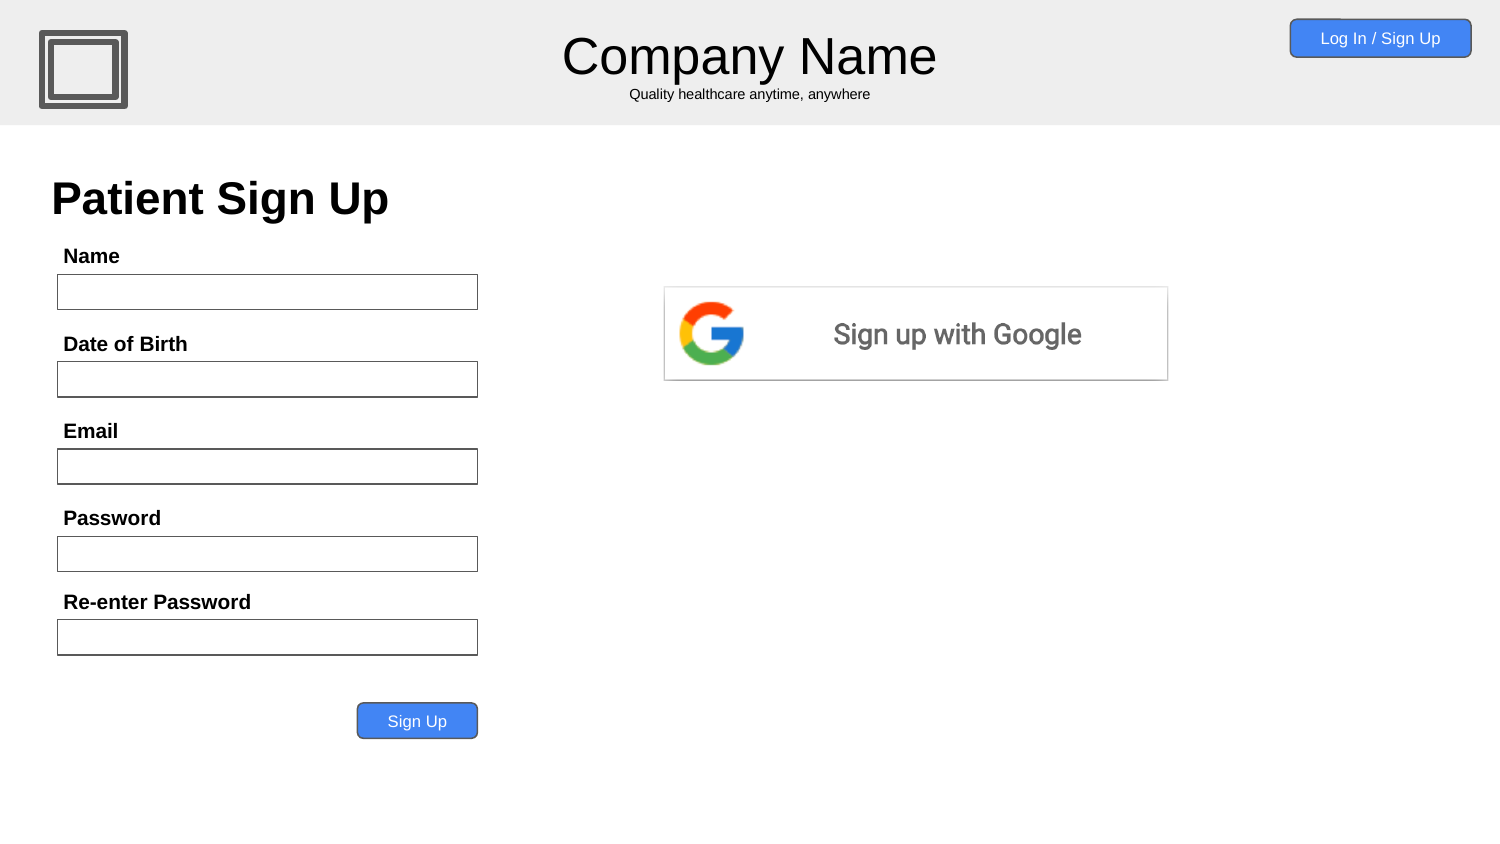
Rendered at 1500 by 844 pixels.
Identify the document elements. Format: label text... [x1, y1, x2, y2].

text_box Re-enter Password [48, 575, 279, 626]
text_box [57, 448, 478, 485]
text_box Password [48, 492, 186, 543]
text_box [57, 361, 478, 397]
text_box [41, 33, 125, 107]
text_box Email [48, 405, 169, 456]
text_box [57, 536, 478, 572]
text_box Sign Up [357, 702, 478, 739]
text_box Name [48, 239, 169, 281]
text_box [0, 0, 1500, 126]
text_box [57, 274, 478, 310]
picture [663, 285, 1169, 382]
text_box Patient Sign Up [36, 153, 542, 239]
text_box Company Name Quality healthcare anytime, anywhere [488, 7, 1011, 118]
text_box Log In / Sign Up [1290, 19, 1472, 58]
text_box [57, 619, 478, 655]
text_box Date of Birth [48, 317, 229, 368]
